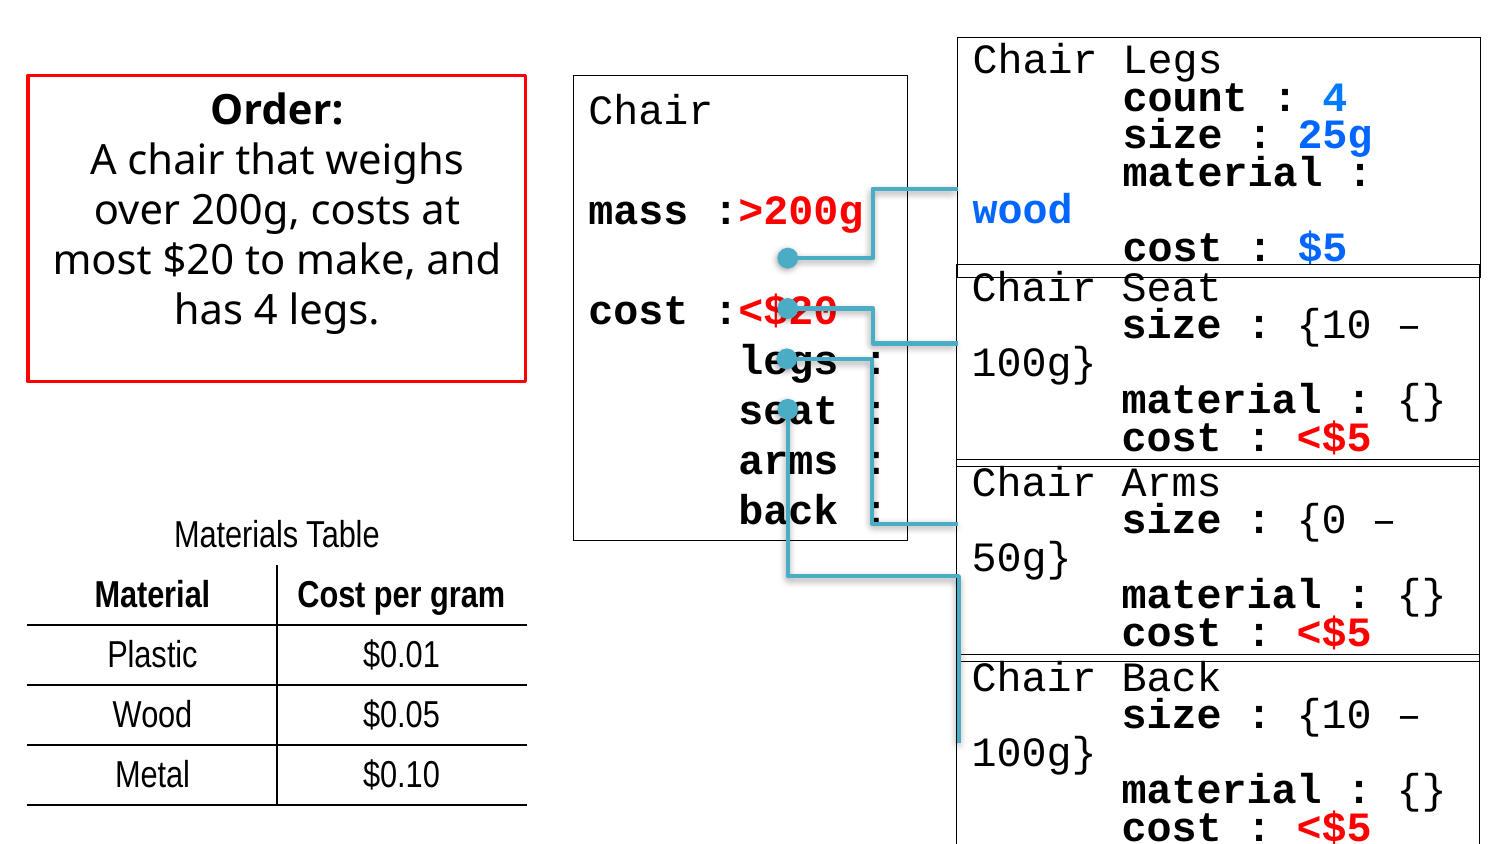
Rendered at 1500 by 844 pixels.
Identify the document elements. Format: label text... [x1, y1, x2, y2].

text_box Chair Legs count : 4 size : 25g material : wood cost : $5 [957, 37, 1481, 278]
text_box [787, 188, 959, 259]
table_cell Material [29, 565, 276, 624]
table_cell Metal [29, 746, 276, 804]
table_header Materials Table [29, 506, 525, 565]
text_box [786, 358, 959, 489]
table_cell Plastic [29, 626, 276, 684]
table_cell Cost per gram [278, 565, 525, 624]
text_box Chair Seat size : {10 – 100g} material : {} cost : <$5 [956, 264, 1480, 459]
text_box Chair Arms size : {0 – 50g} material : {} cost : <$5 [963, 459, 1480, 654]
text_box Chair Back size : {10 – 100g} material : {} cost : <$5 [956, 654, 1480, 844]
table_cell $0.01 [278, 626, 525, 684]
table_cell Wood [29, 686, 276, 744]
table_cell $0.05 [278, 686, 525, 744]
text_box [706, 490, 1041, 662]
text_box Chair mass :>200g cost :<$20 legs : seat : arms : back : [573, 75, 908, 541]
table_cell $0.10 [278, 746, 525, 804]
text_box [787, 308, 959, 344]
text_box Order: A chair that weighs over 200g, costs at most $20 to make, and has 4 legs. [28, 75, 526, 382]
